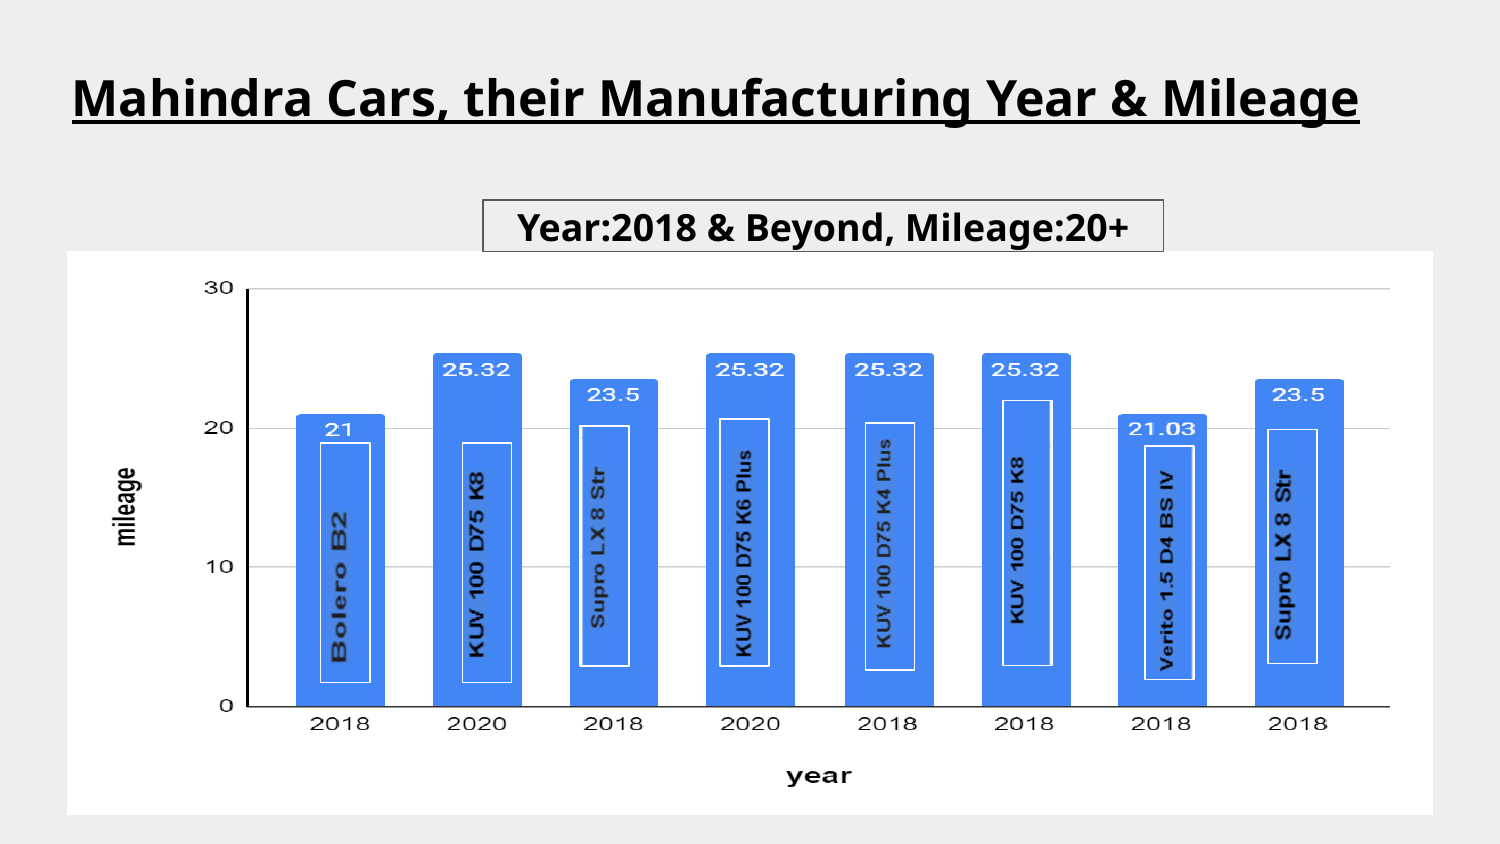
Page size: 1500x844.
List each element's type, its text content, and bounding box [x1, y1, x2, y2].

title Mahindra Cars, their Manufacturing Year & Mileage [0, 51, 1433, 216]
text_box Year:2018 & Beyond, Mileage:20+ [483, 200, 1164, 250]
picture [67, 251, 1433, 815]
